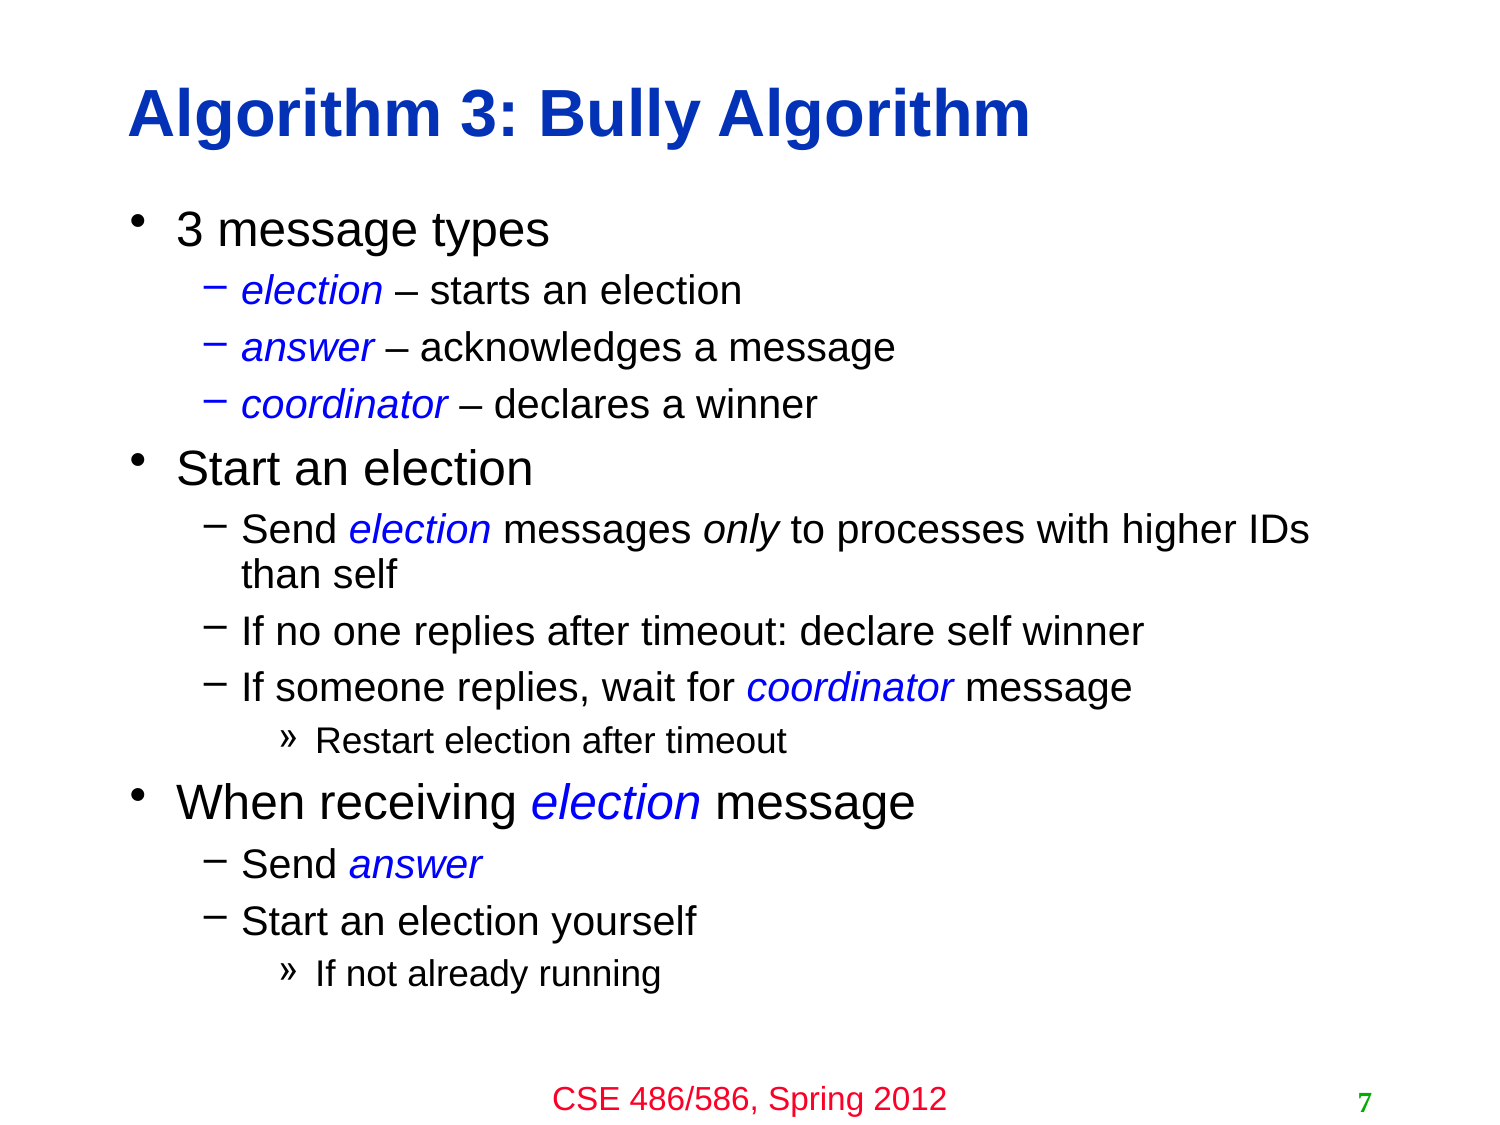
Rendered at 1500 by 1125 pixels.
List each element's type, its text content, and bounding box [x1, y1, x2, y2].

title Algorithm 3: Bully Algorithm [112, 53, 1310, 176]
list 3 message types election – starts an election answer – acknowledges a message coordinator – declares a winner Start an election Send election messages only to processes with higher IDs than self If no one replies after timeout: declare self winner If someone replies, wait for coordinator message Restart election after timeout When receiving election message Send answer Start an election yourself If not already running [114, 195, 1376, 1005]
slide_number 7 [1074, 1076, 1388, 1125]
